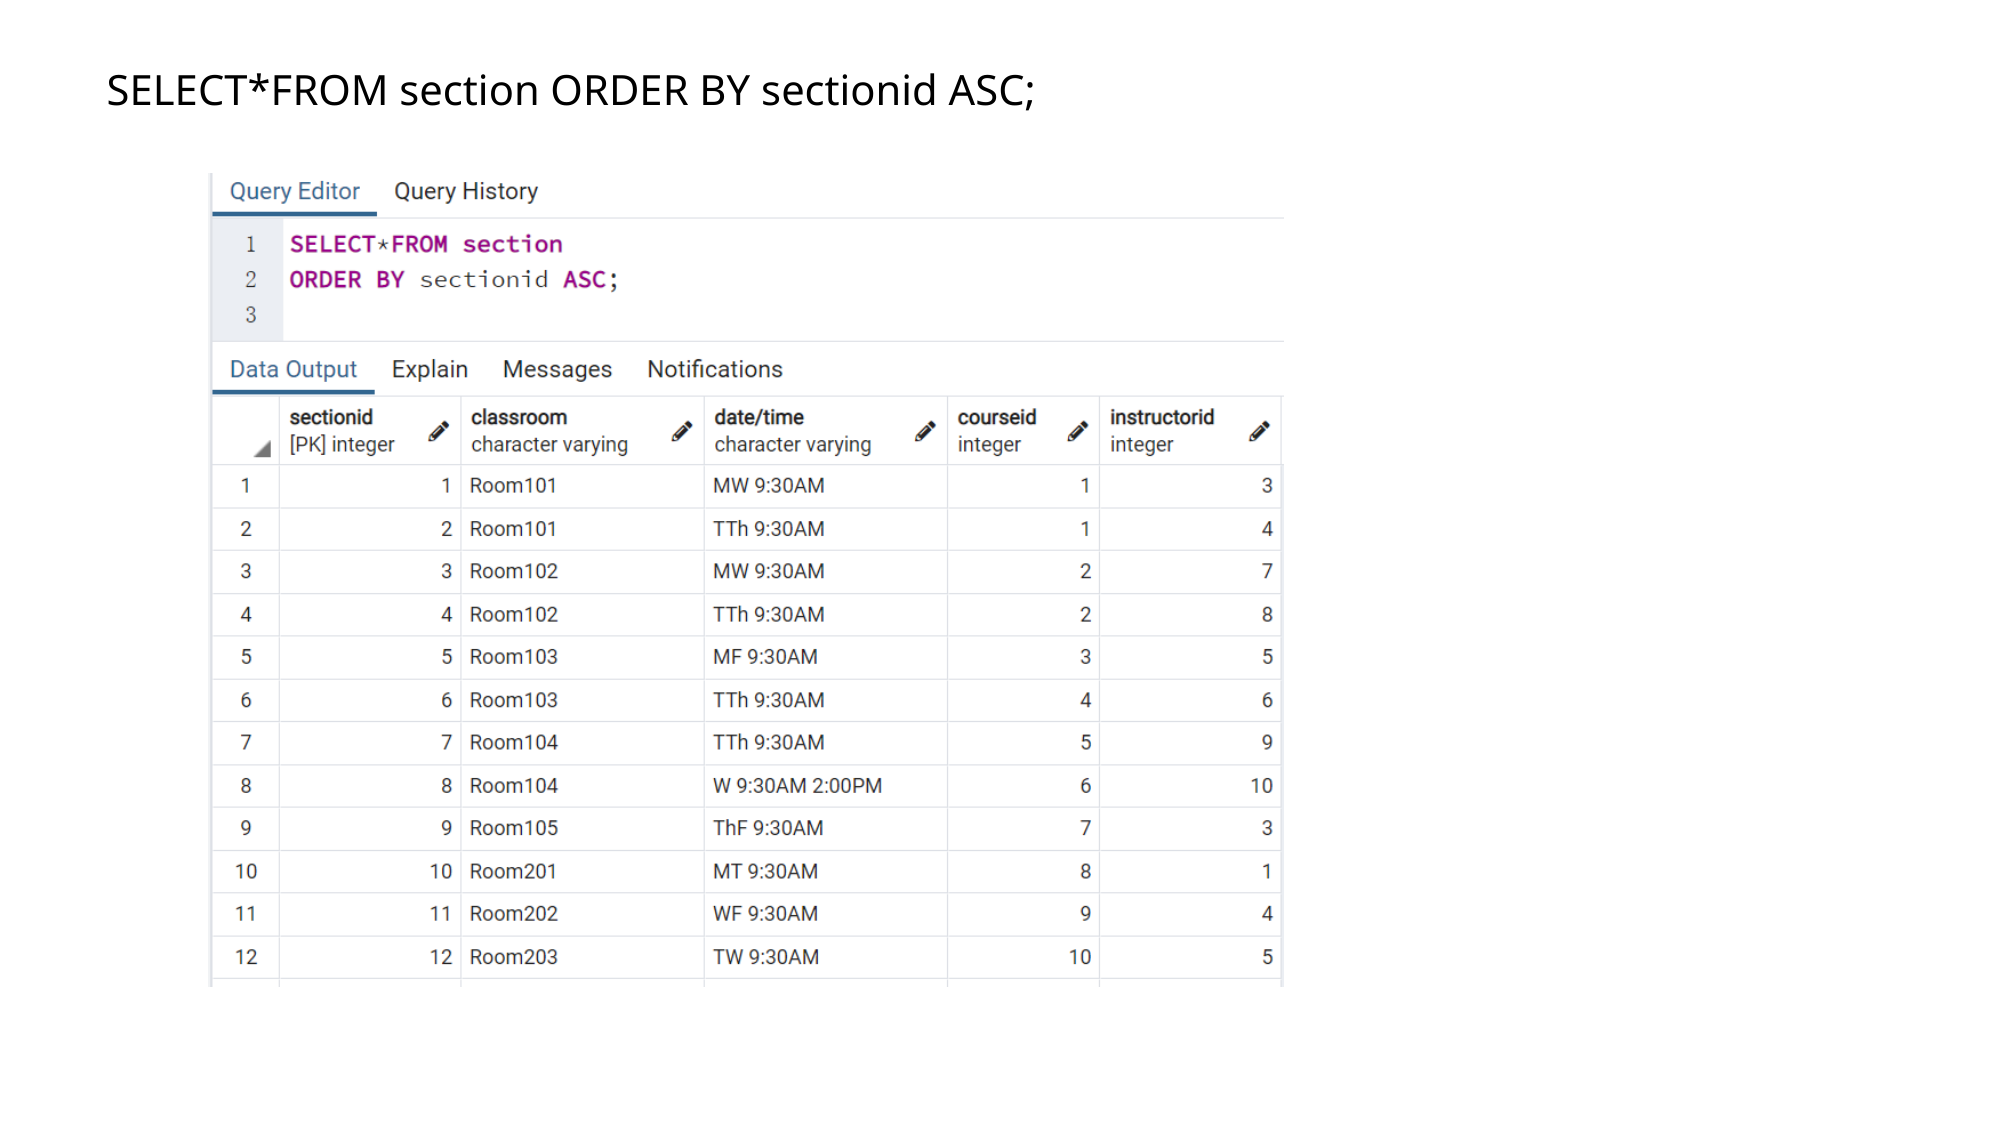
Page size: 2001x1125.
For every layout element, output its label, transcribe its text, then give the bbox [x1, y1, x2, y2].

list SELECT*FROM section ORDER BY sectionid ASC; [91, 61, 1893, 1028]
picture [208, 173, 1284, 987]
